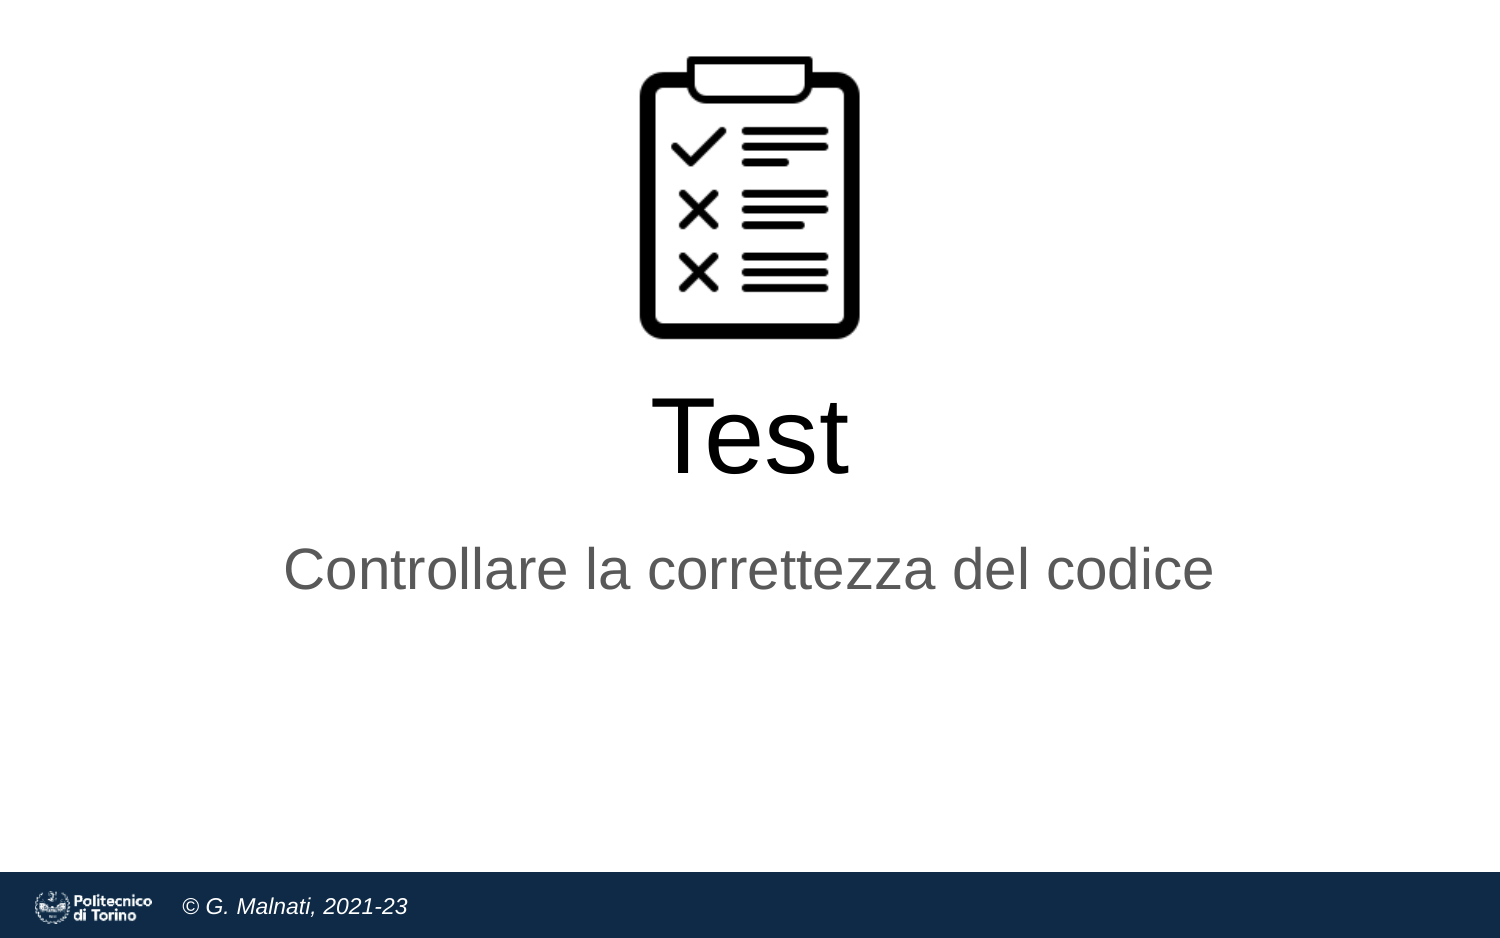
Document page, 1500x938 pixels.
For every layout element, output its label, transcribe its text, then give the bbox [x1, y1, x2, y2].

title Test [51, 135, 1449, 510]
picture [593, 41, 907, 355]
picture [0, 872, 1500, 938]
subtitle Controllare la correttezza del codice [51, 516, 1449, 662]
